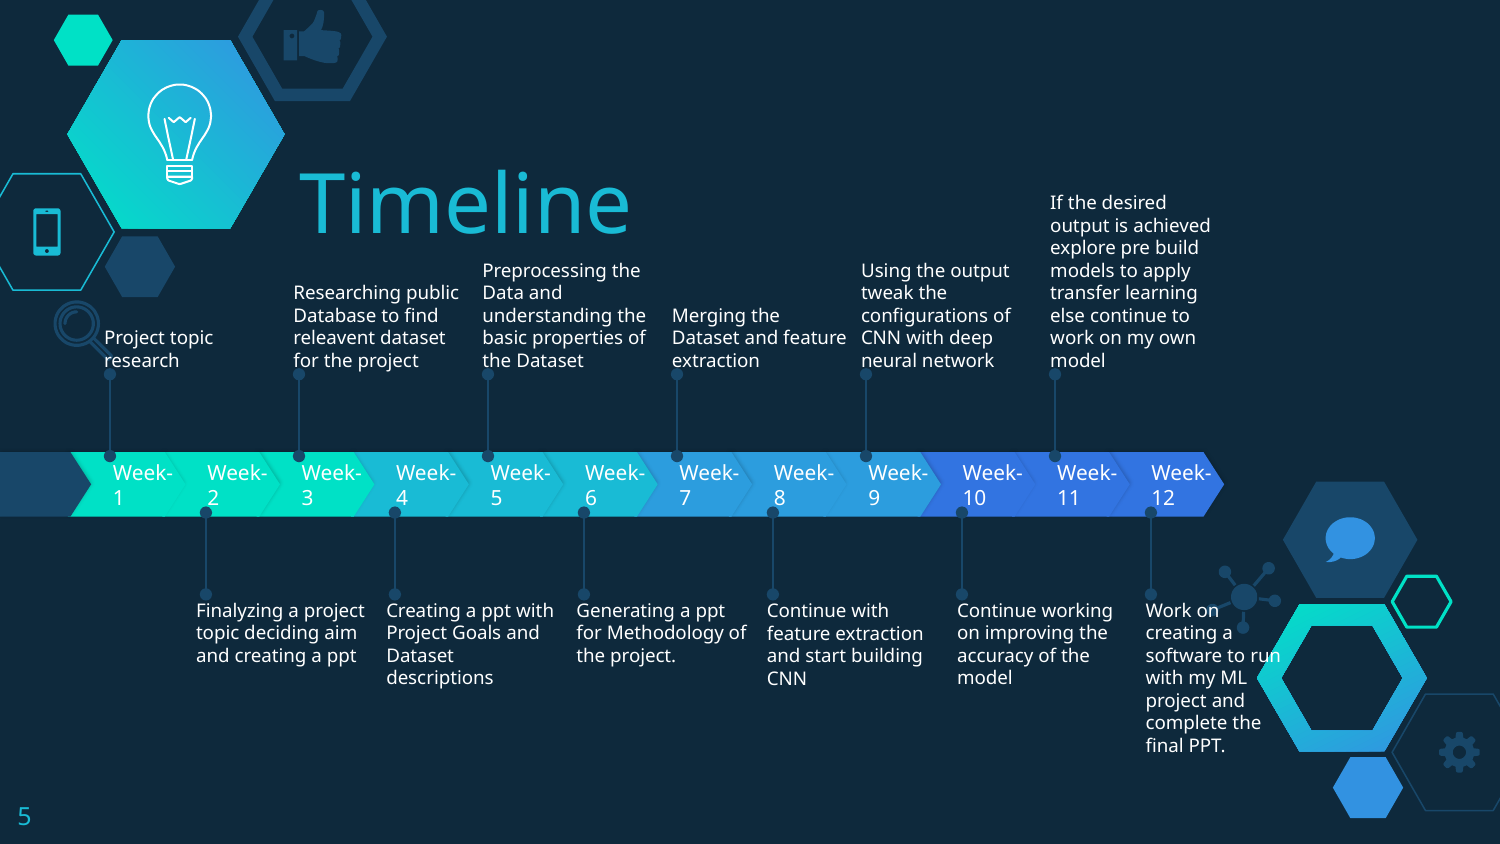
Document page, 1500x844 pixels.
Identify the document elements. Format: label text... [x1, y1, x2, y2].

text_box Week-4 [356, 452, 469, 517]
title Timeline [284, 134, 1096, 241]
text_box Using the output tweak the configurations of CNN with deep neural network [861, 251, 1040, 371]
text_box Creating a ppt with Project Goals and Dataset descriptions [386, 598, 565, 686]
text_box [0, 452, 92, 517]
text_box Work on creating a software to run with my ML project and complete the final PPT. [1145, 598, 1294, 766]
text_box Week-5 [452, 452, 564, 517]
slide_number 5 [2, 785, 93, 844]
text_box Continue working on improving the accuracy of the model [957, 598, 1136, 686]
text_box Researching public Database to find releavent dataset for the project [293, 283, 473, 371]
text_box Week-7 [641, 452, 753, 517]
text_box Week-9 [828, 452, 941, 517]
text_box Finalyzing a project topic deciding aim and creating a ppt [195, 598, 375, 686]
text_box Week-3 [263, 452, 375, 517]
text_box Week-11 [1017, 452, 1130, 517]
text_box Preprocessing the Data and understanding the basic properties of the Dataset [482, 283, 662, 371]
text_box Week-10 [924, 452, 1036, 517]
text_box Week-12 [1113, 452, 1225, 517]
text_box If the desired output is achieved explore pre build models to apply transfer learning else continue to work on my own model [1050, 233, 1229, 371]
text_box Project topic research [104, 283, 283, 371]
text_box Continue with feature extraction and start building CNN [766, 598, 946, 687]
text_box Week-1 [74, 452, 186, 517]
text_box Generating a ppt for Methodology of the project. [576, 598, 756, 686]
text_box Week-8 [735, 452, 847, 517]
text_box Week-6 [545, 452, 658, 517]
text_box Merging the Dataset and feature extraction [671, 283, 851, 371]
text_box Week-2 [167, 452, 280, 517]
